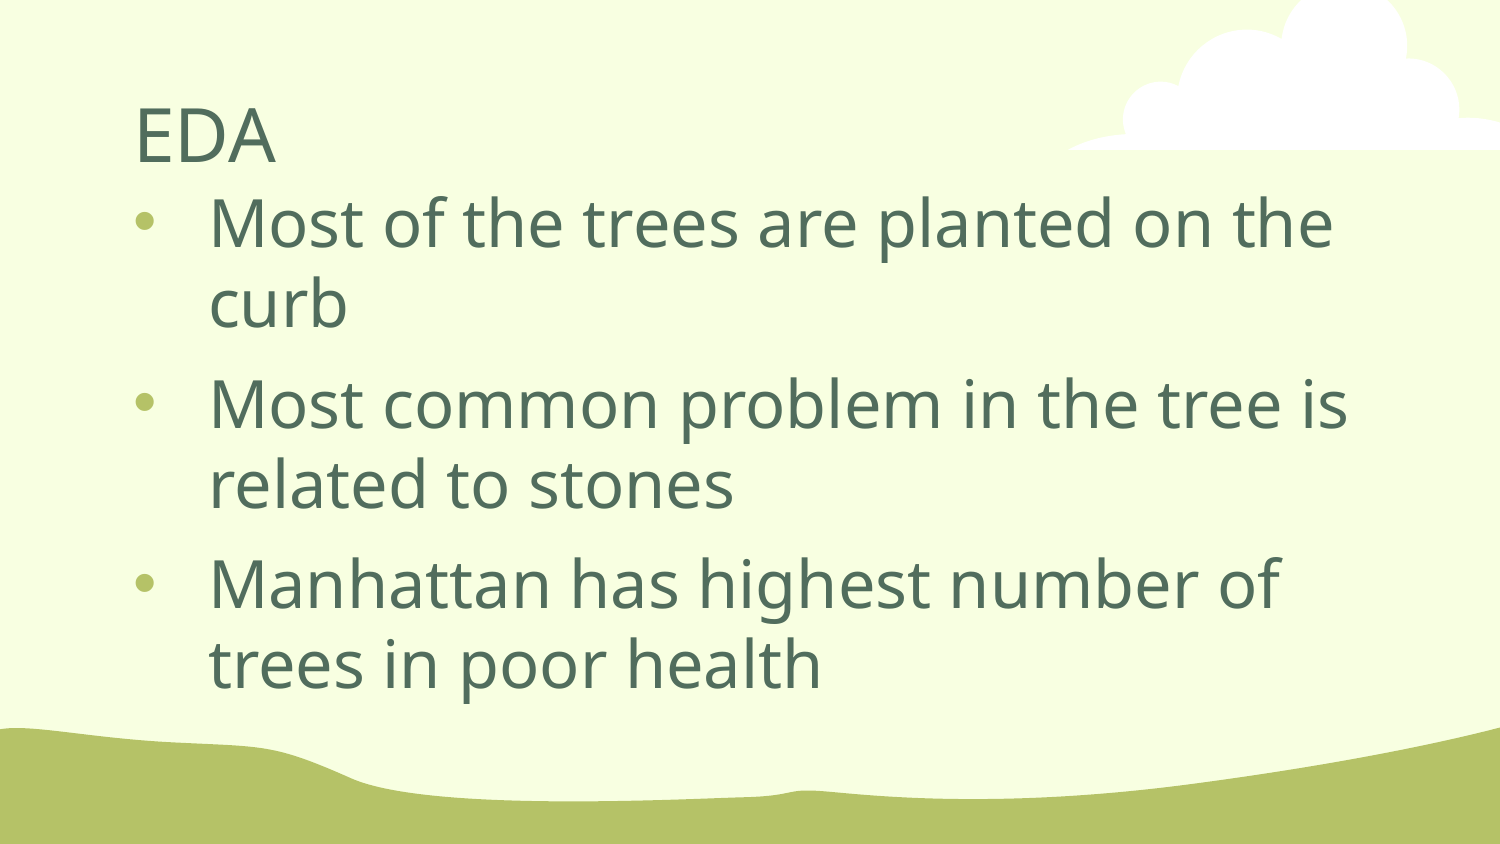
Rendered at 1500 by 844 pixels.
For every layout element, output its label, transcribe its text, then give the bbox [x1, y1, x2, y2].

list Most of the trees are planted on the curb Most common problem in the tree is related to stones Manhattan has highest number of trees in poor health [118, 165, 1382, 678]
title EDA [118, 72, 1382, 165]
